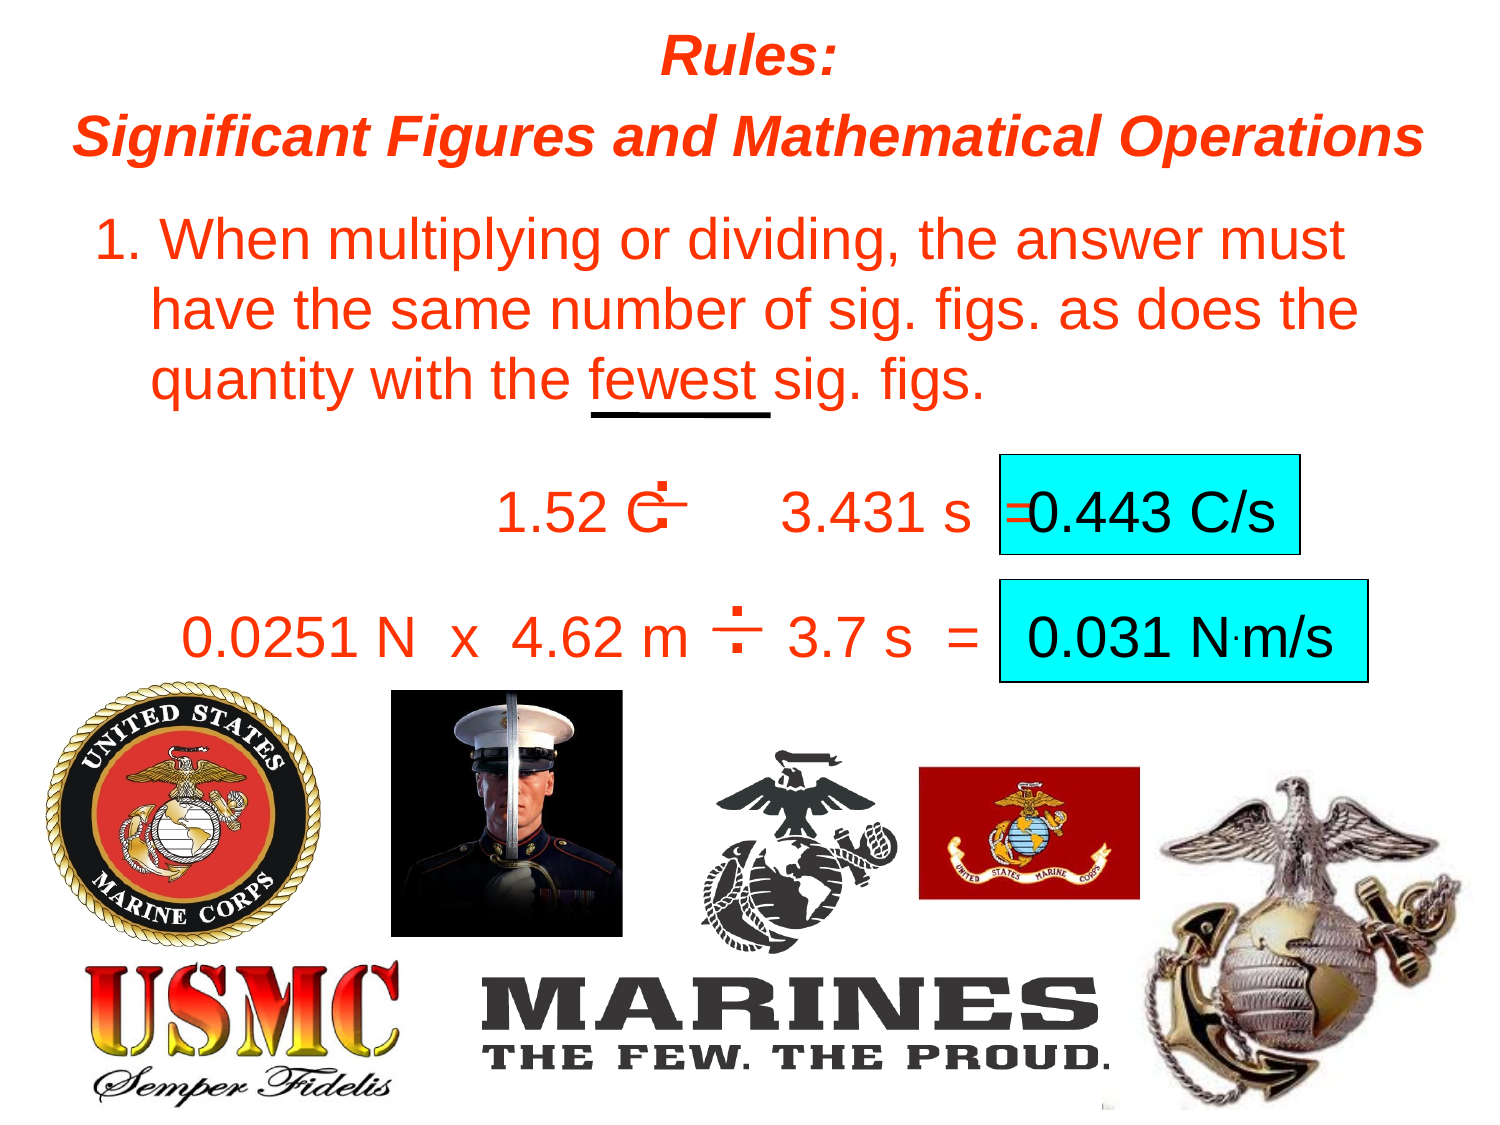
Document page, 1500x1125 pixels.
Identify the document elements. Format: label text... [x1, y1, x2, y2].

text_box 1. When multiplying or dividing, the answer must have the same number of sig. figs. as does the quantity with the fewest sig. figs. [79, 193, 1494, 477]
text_box 0.0251 N x 4.62 m 3.7 s = [166, 591, 669, 680]
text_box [674, 541, 801, 680]
text_box [999, 579, 1369, 591]
text_box 0.031 N.m/s [1012, 591, 1475, 680]
text_box 1.52 C 3.431 s = [729, 466, 1012, 567]
text_box 0.443 C/s [1012, 466, 1313, 567]
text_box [45, 681, 1487, 1114]
text_box 1.52 C 3.431 s = [49, 466, 594, 567]
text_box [599, 416, 726, 580]
text_box 0.0251 N x 4.62 m 3.7 s = [804, 591, 1012, 680]
list Rules: Significant Figures and Mathematical Operations [12, 8, 1488, 197]
